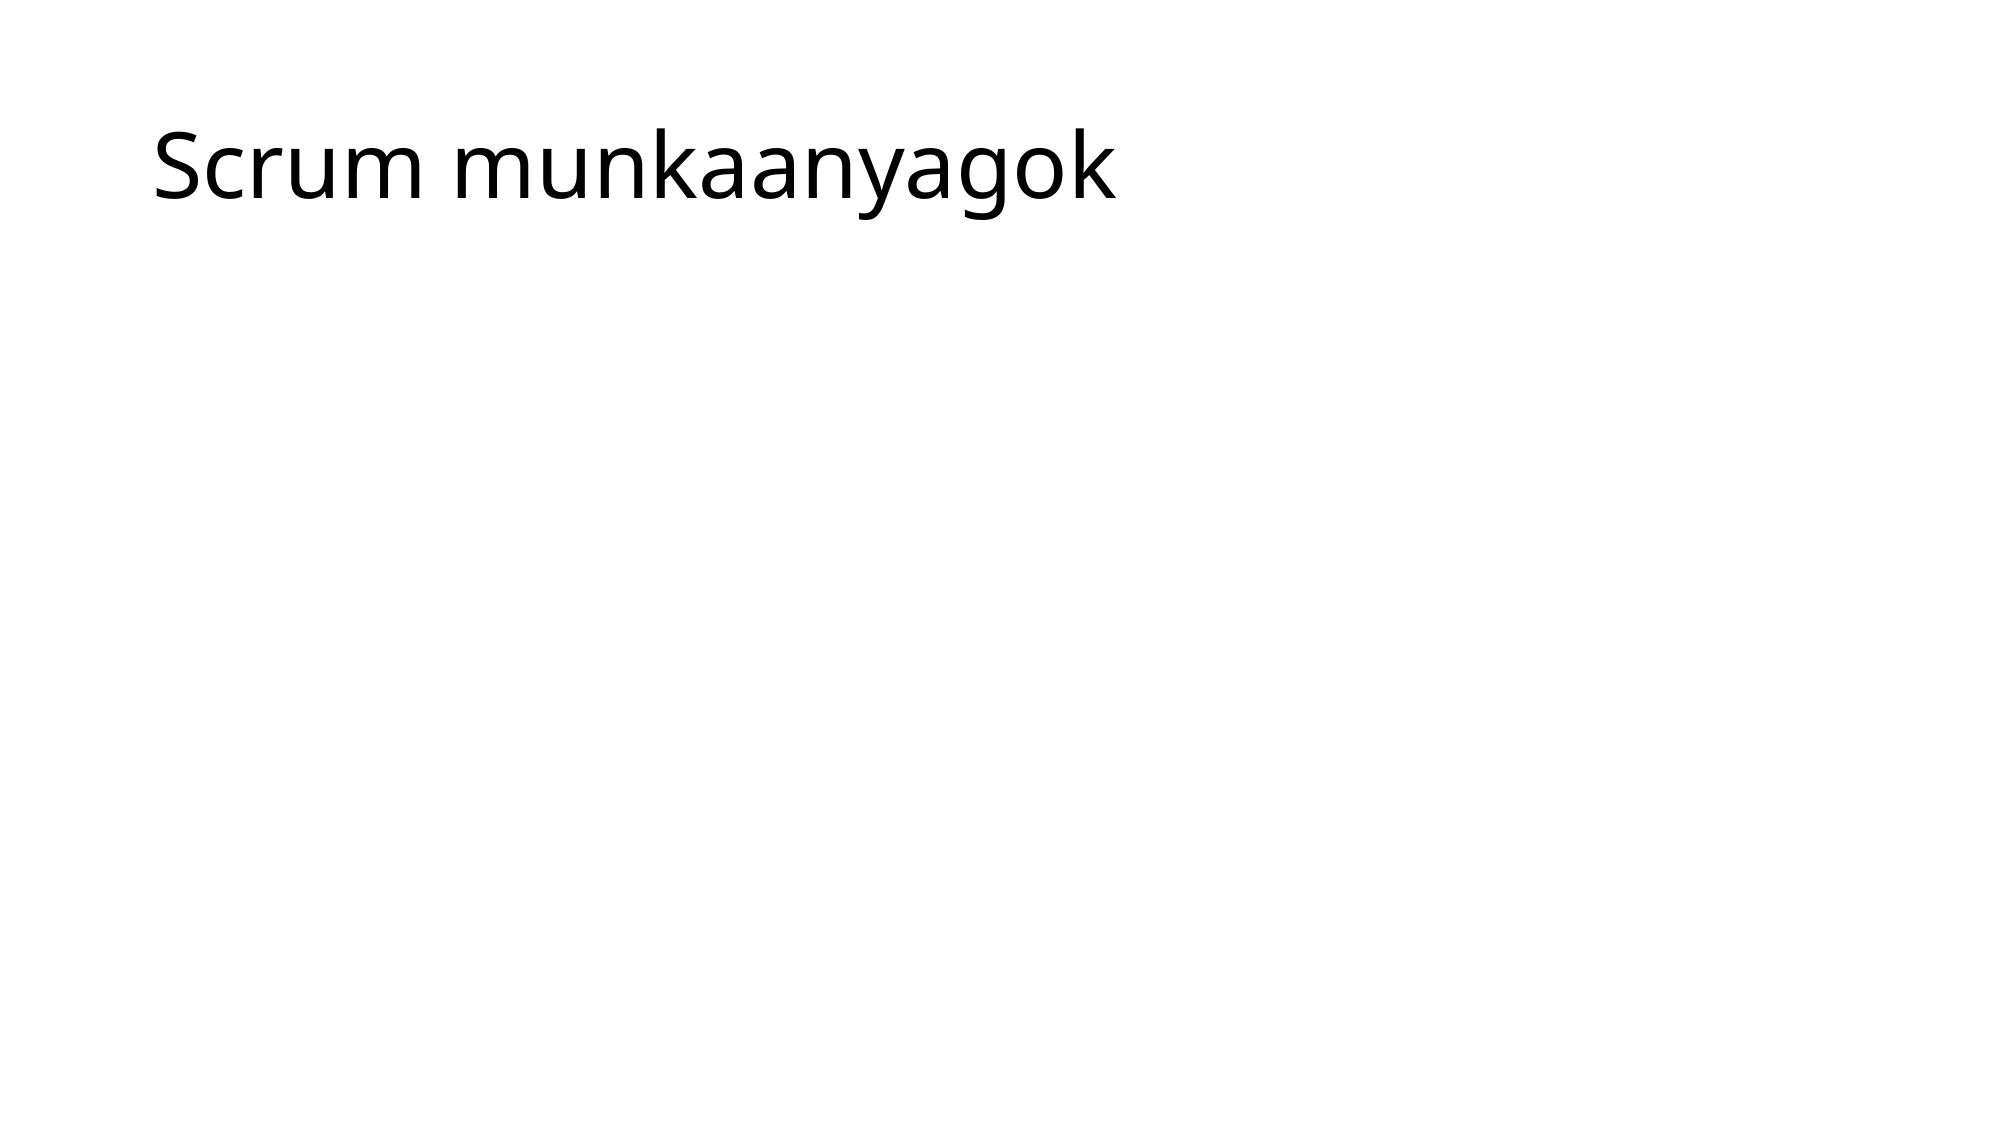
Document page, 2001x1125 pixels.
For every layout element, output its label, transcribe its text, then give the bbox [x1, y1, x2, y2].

title Scrum munkaanyagok [137, 59, 1863, 278]
